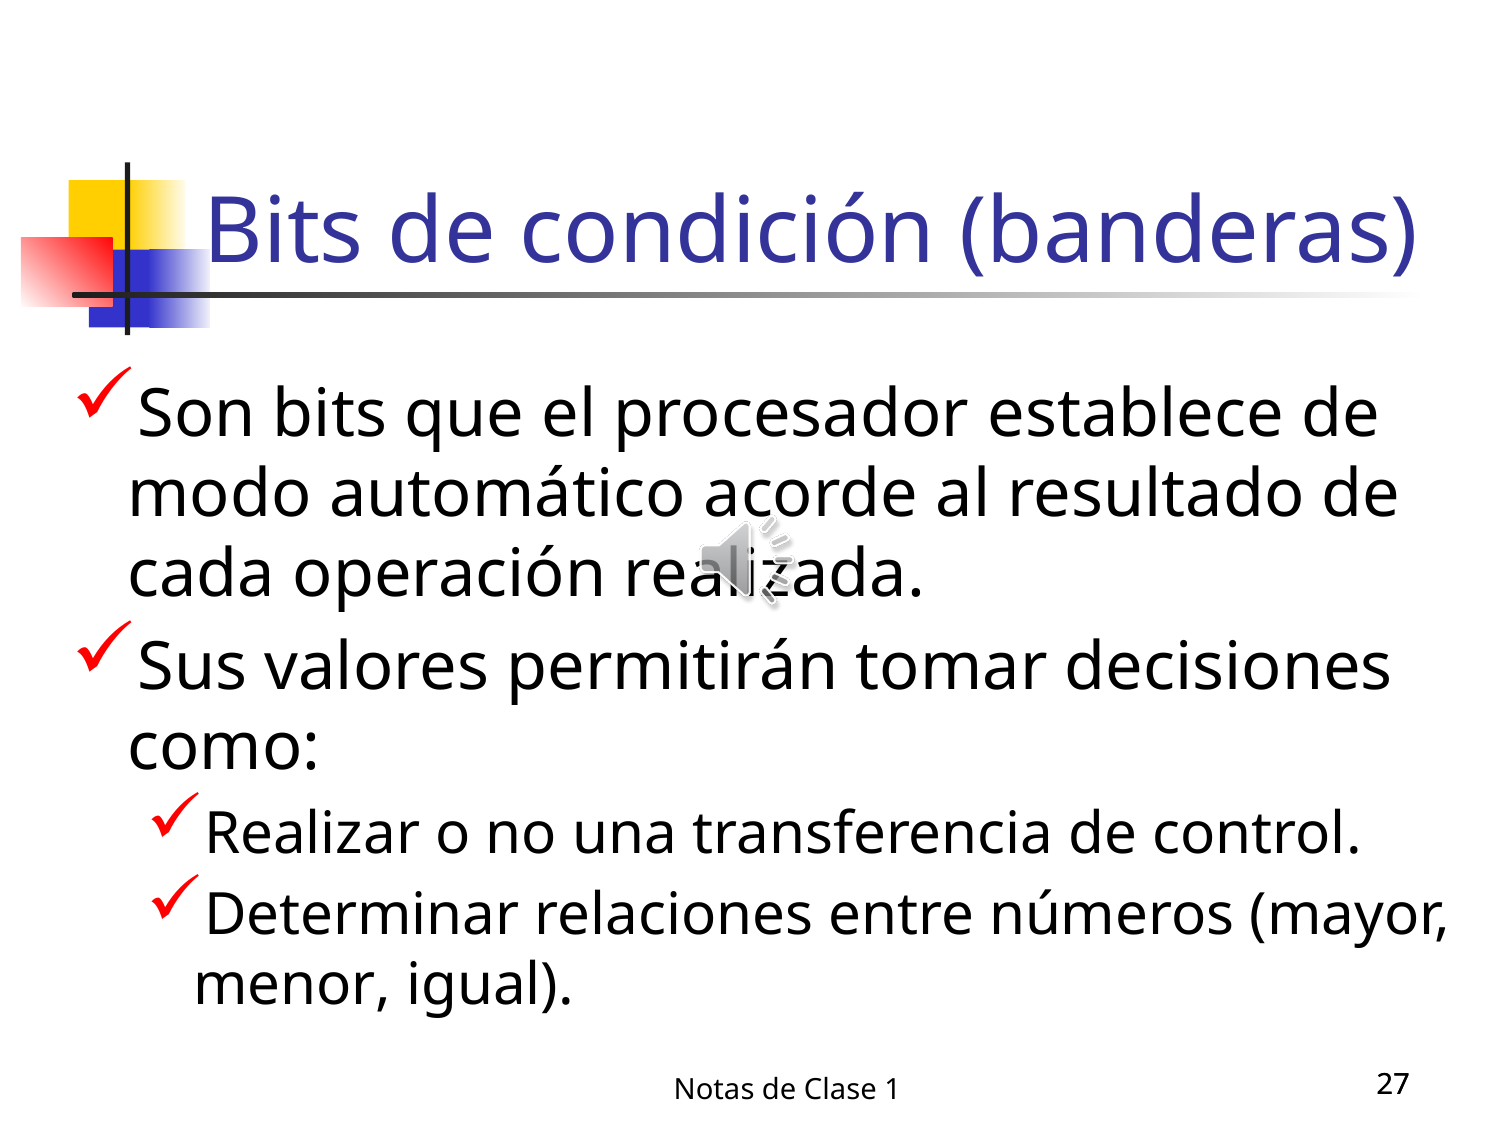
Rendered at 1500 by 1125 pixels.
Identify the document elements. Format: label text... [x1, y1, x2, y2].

slide_number 27 [1112, 1037, 1426, 1113]
picture [699, 512, 801, 613]
title Bits de condición (banderas) [188, 101, 1468, 289]
footer Notas de Clase 1 [549, 1037, 1026, 1113]
list Son bits que el procesador establece de modo automático acorde al resultado de cada operación realizada. Sus valores permitirán tomar decisiones como: Realizar o no una transferencia de control. Determinar relaciones entre números (mayor, menor, igual). [56, 362, 1482, 1075]
